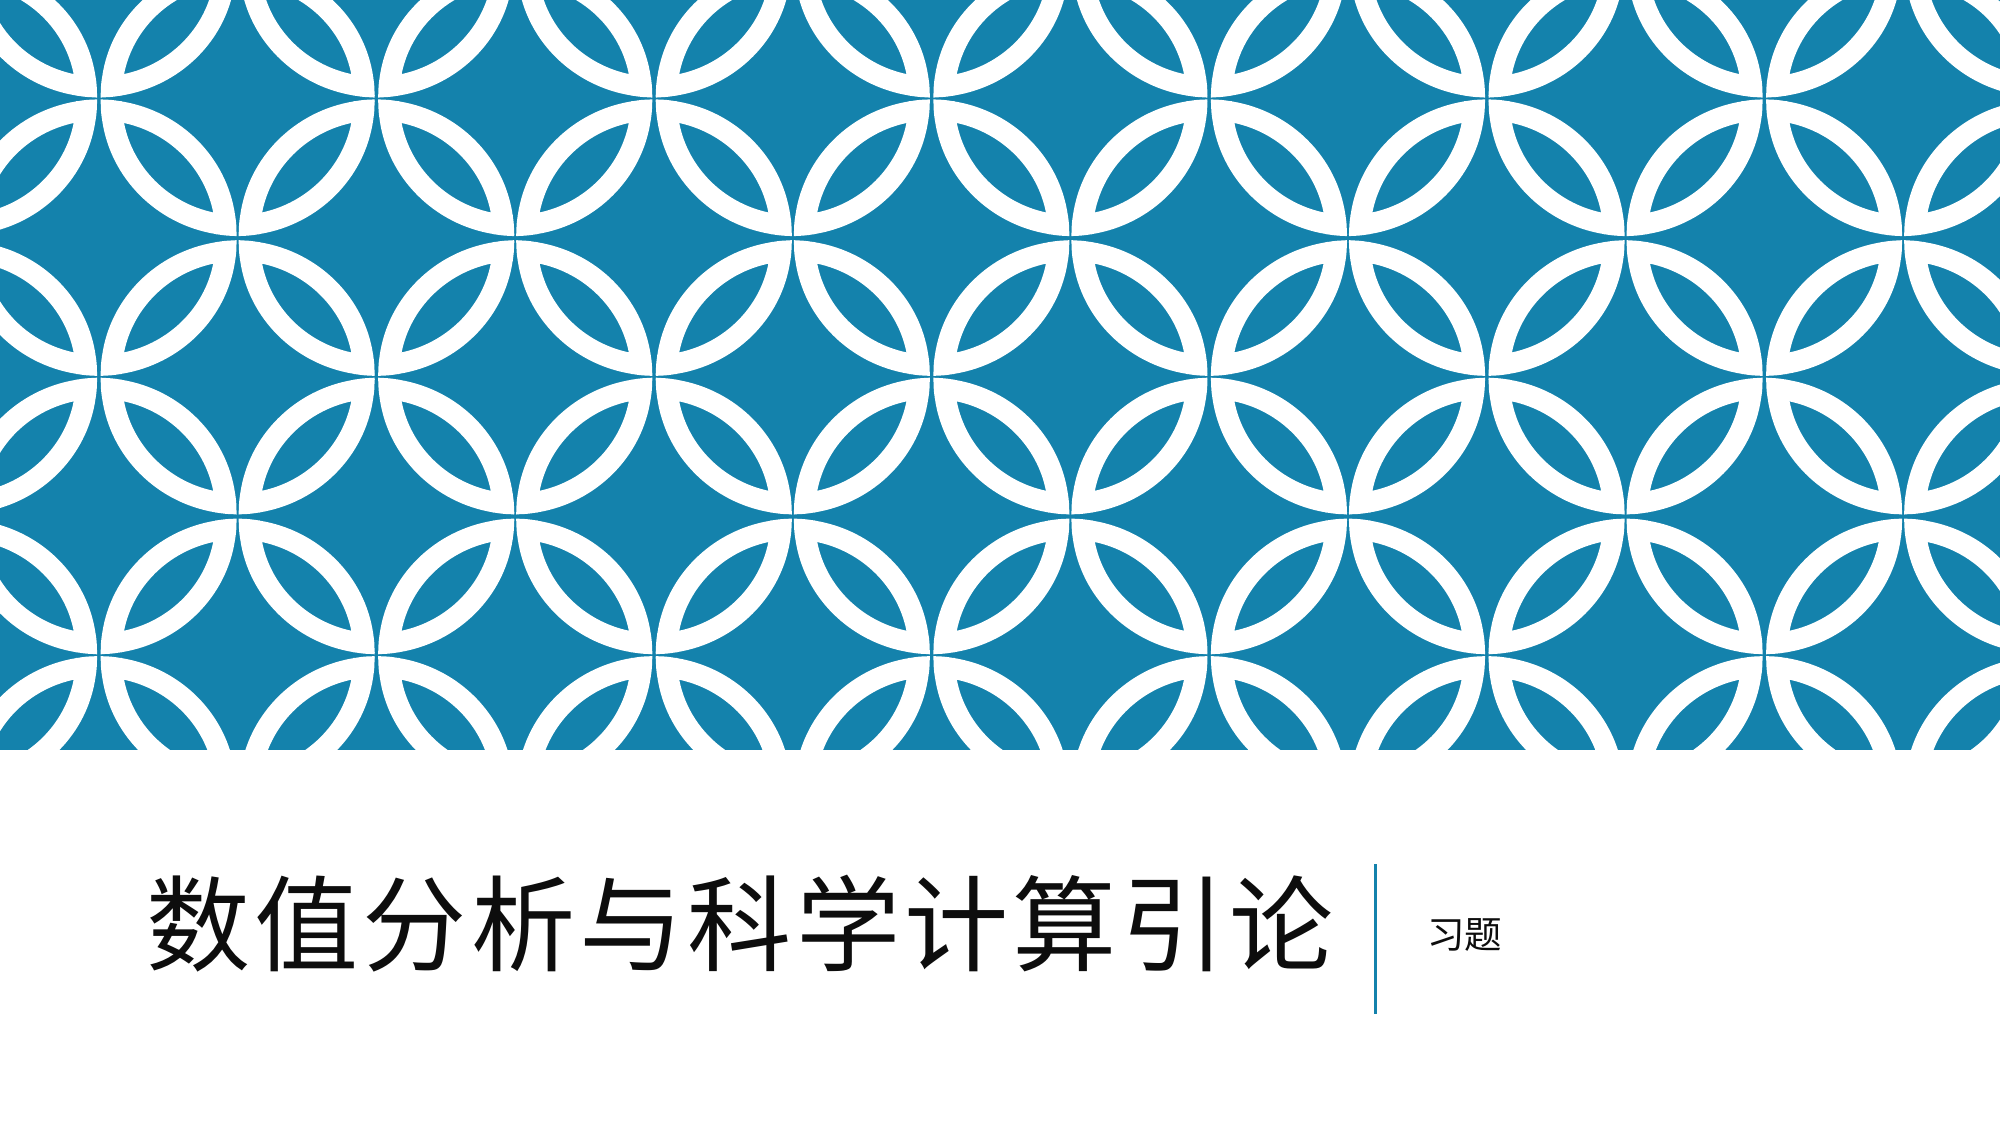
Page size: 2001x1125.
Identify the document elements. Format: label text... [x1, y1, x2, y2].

title 数值分析与科学计算引论 [75, 813, 1350, 1054]
subtitle 习题 [1412, 813, 1938, 1054]
